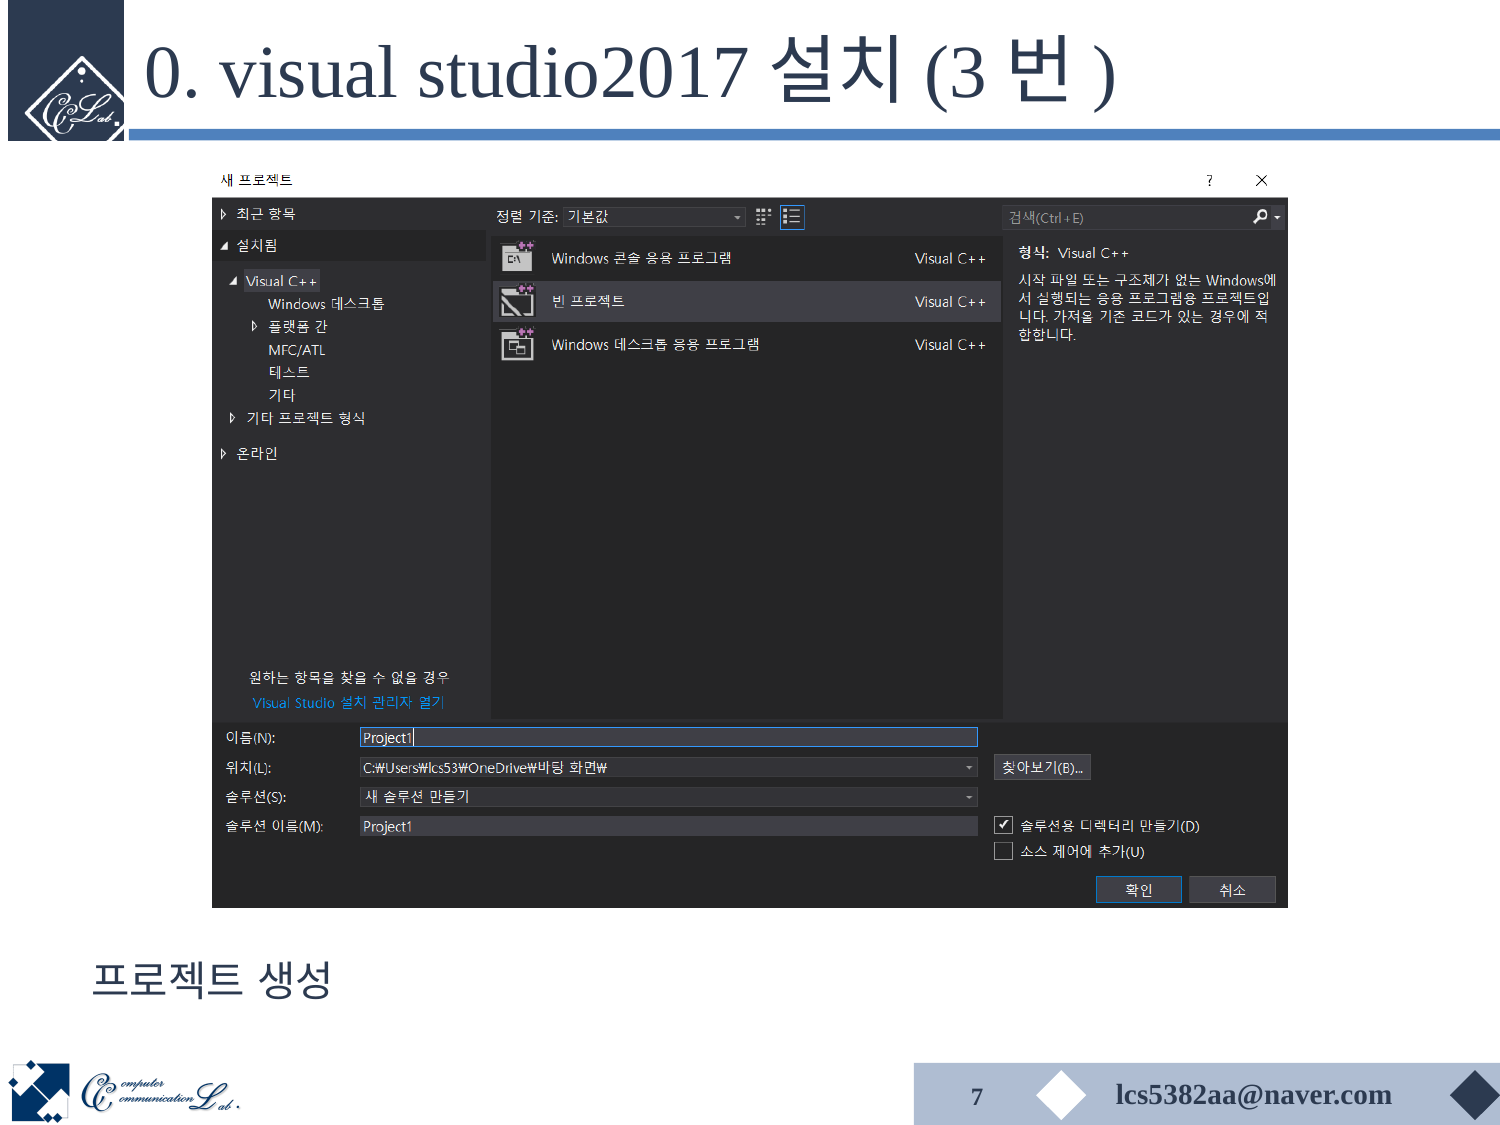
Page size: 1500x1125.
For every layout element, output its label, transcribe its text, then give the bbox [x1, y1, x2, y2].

picture [8, 0, 124, 141]
title 0. visual studio2017설치(3번) [129, 10, 1474, 126]
text_box 프로젝트 생성 [76, 947, 934, 1013]
picture [212, 165, 1288, 909]
picture [7, 1058, 243, 1125]
